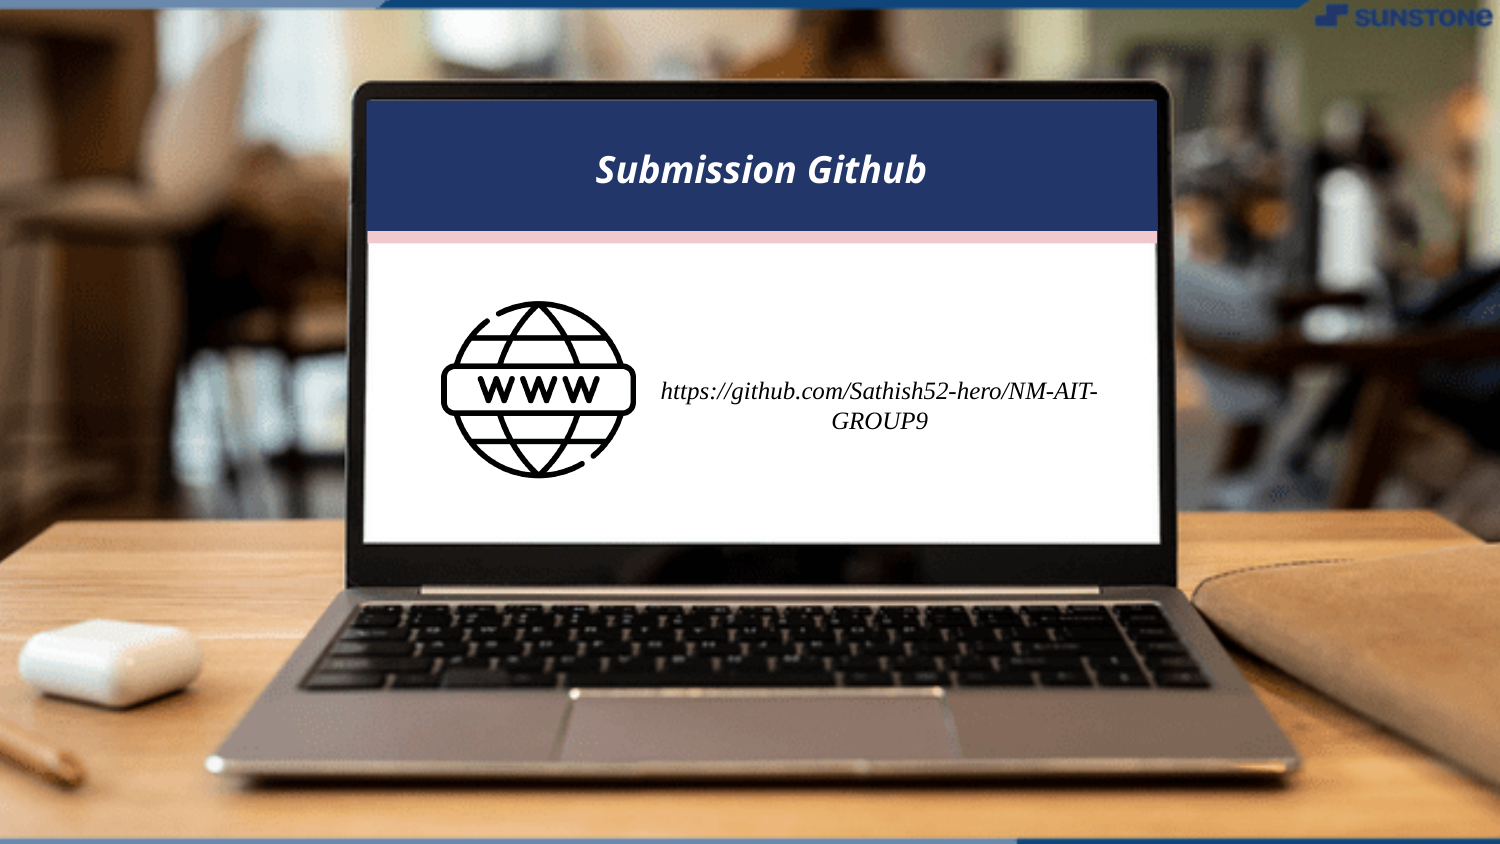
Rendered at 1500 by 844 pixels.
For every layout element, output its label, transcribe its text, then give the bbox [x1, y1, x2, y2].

list https://github.com/Sathish52-hero/NM-AIT-GROUP9 [630, 159, 1129, 649]
list Submission Github [432, 131, 1091, 206]
picture [0, 0, 1500, 844]
